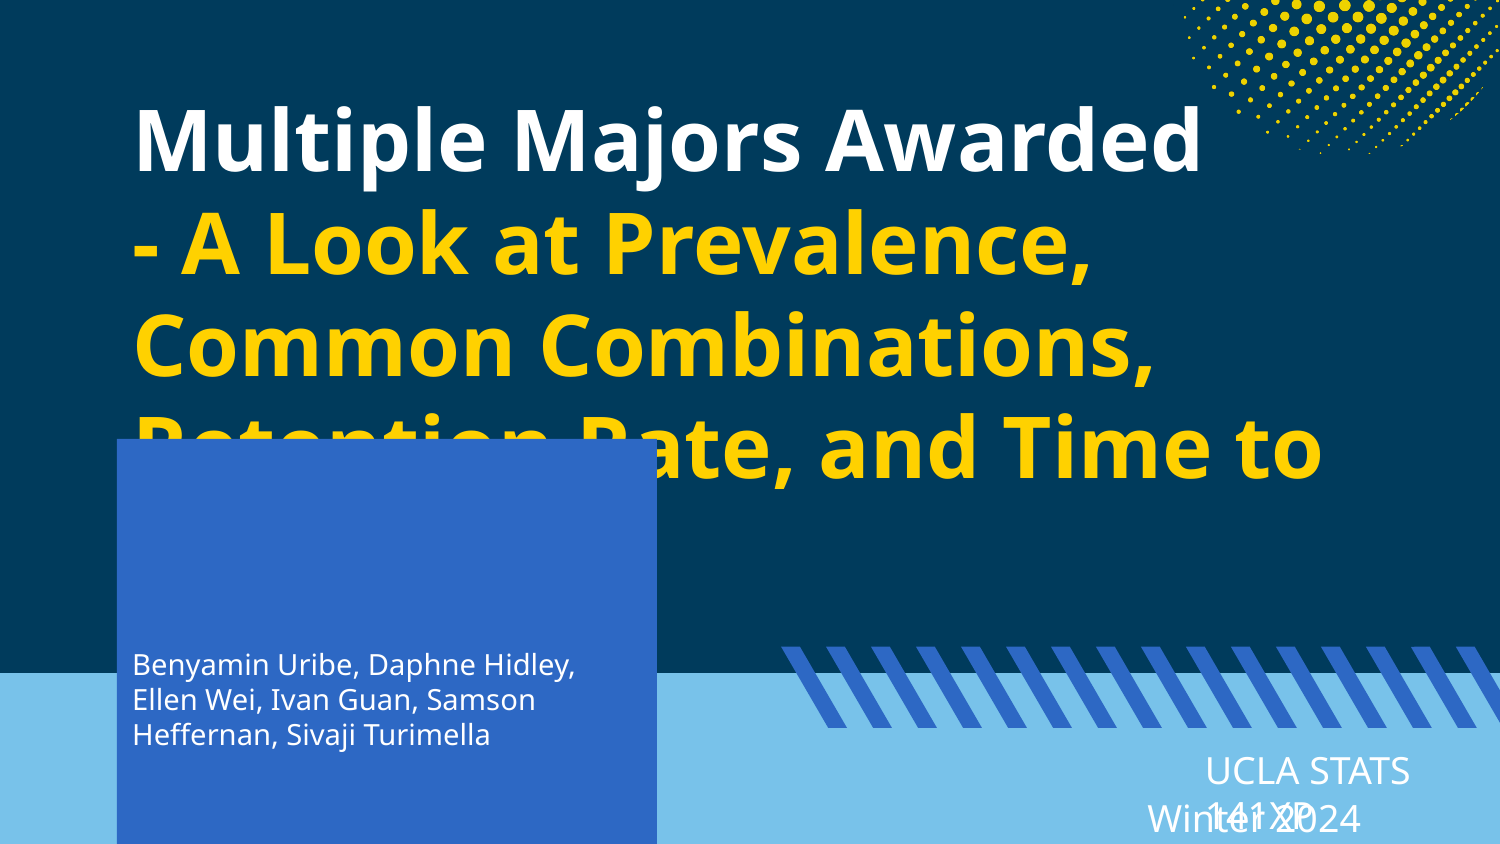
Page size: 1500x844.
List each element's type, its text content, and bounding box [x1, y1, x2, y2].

text_box Winter 2024 Esfandiari [1132, 779, 1500, 844]
title Multiple Majors Awarded - A Look at Prevalence, Common Combinations, Retention Rate, and Time to Degree [116, 198, 1383, 487]
picture [1136, 0, 1500, 189]
subtitle Benyamin Uribe, Daphne Hidley, Ellen Wei, Ivan Guan, Samson Heffernan, Sivaji Turimella [116, 438, 657, 844]
text_box UCLA STATS 141XP [1189, 732, 1500, 779]
